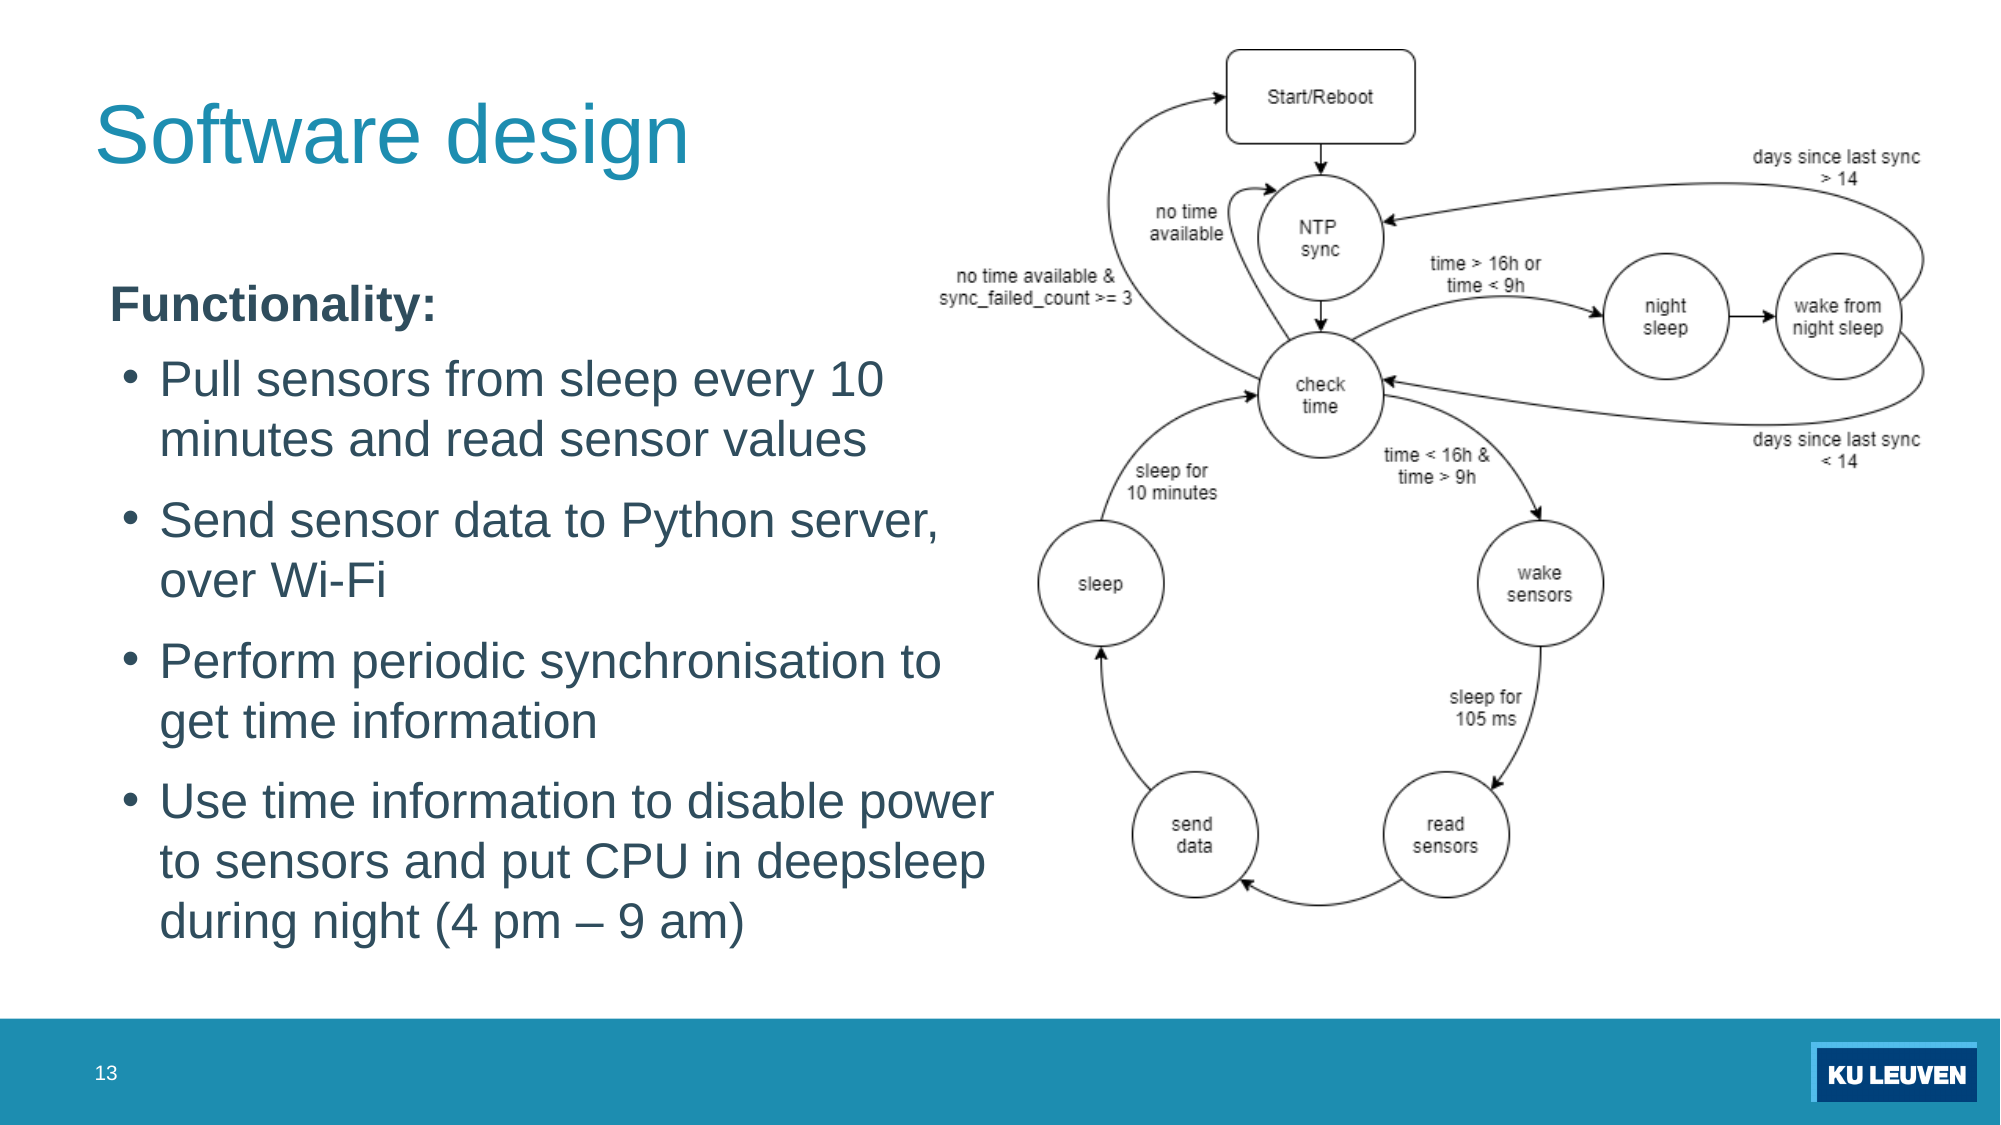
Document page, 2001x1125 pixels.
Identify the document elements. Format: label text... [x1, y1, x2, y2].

title Software design [94, 35, 1906, 225]
list Functionality: [94, 250, 928, 339]
slide_number 13 [94, 1018, 201, 1125]
picture [1811, 1042, 1977, 1102]
list Pull sensors from sleep every 10 minutes and read sensor values Send sensor data to Python server, over Wi-Fi Perform periodic synchronisation to get time information Use time information to disable power to sensors and put CPU in deepsleep during night (4 pm – 9 am) [106, 338, 1013, 969]
picture [928, 49, 1942, 908]
